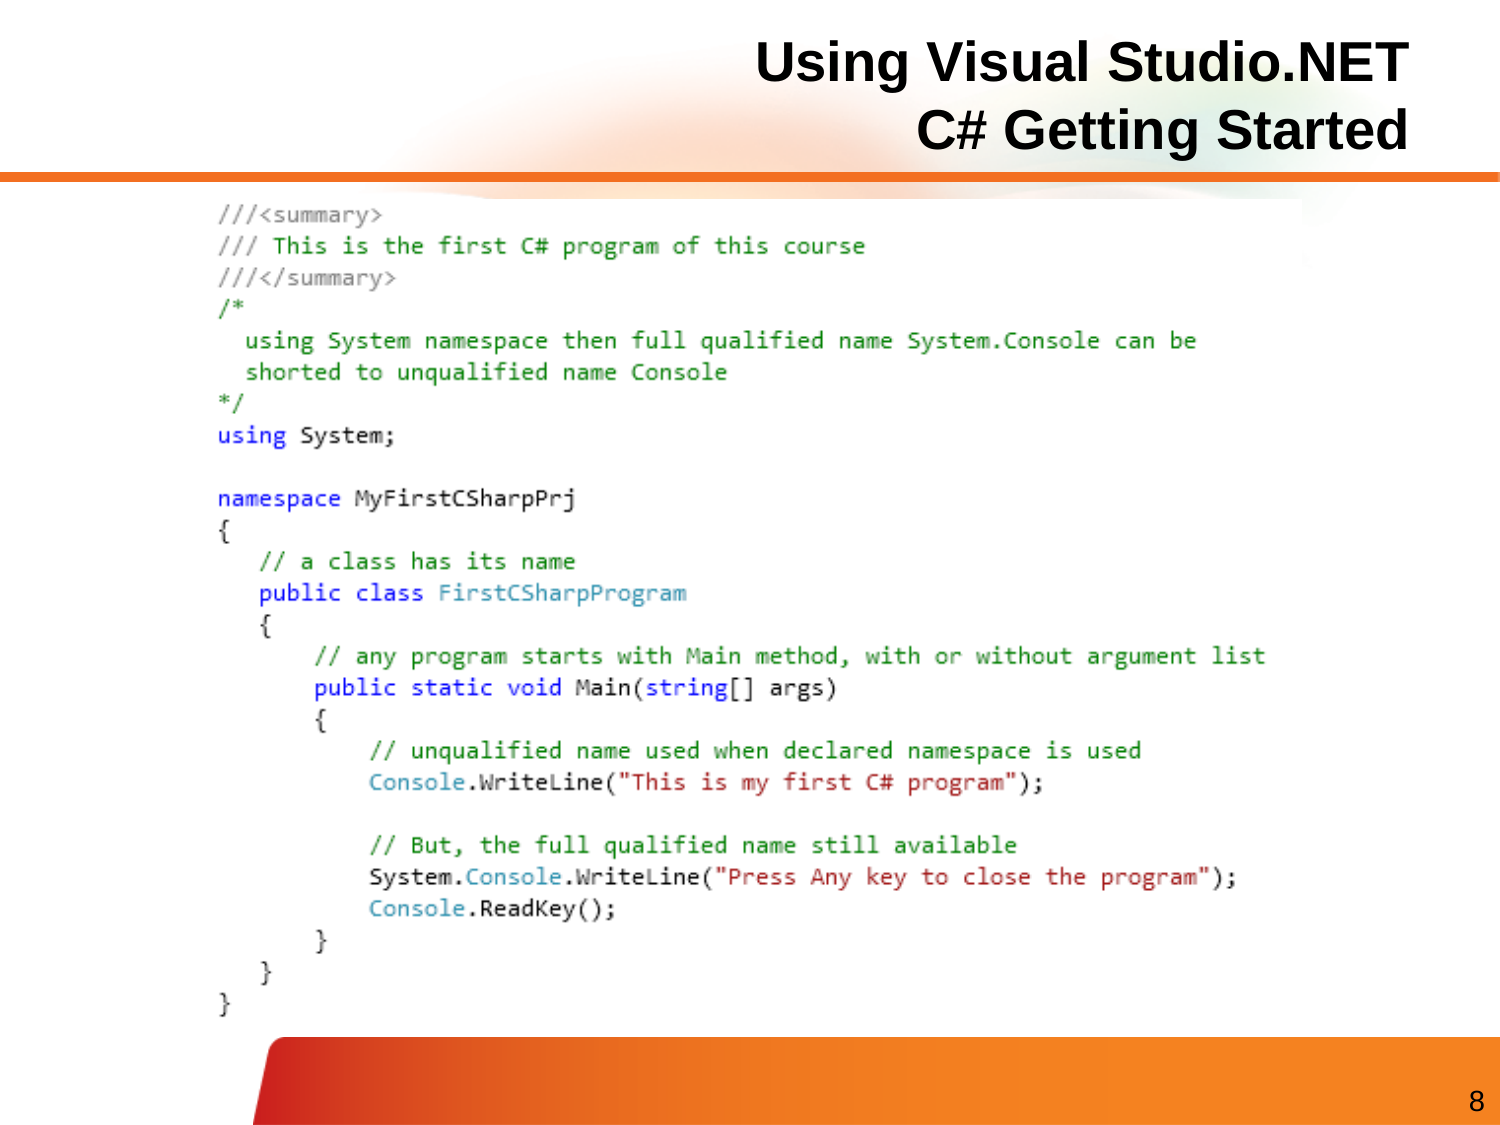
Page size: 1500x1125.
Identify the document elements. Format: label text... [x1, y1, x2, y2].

slide_number 8 [1149, 1074, 1500, 1125]
title Using Visual Studio.NET C# Getting Started [437, 24, 1425, 161]
picture [0, 0, 1500, 1026]
picture [253, 1037, 1500, 1125]
